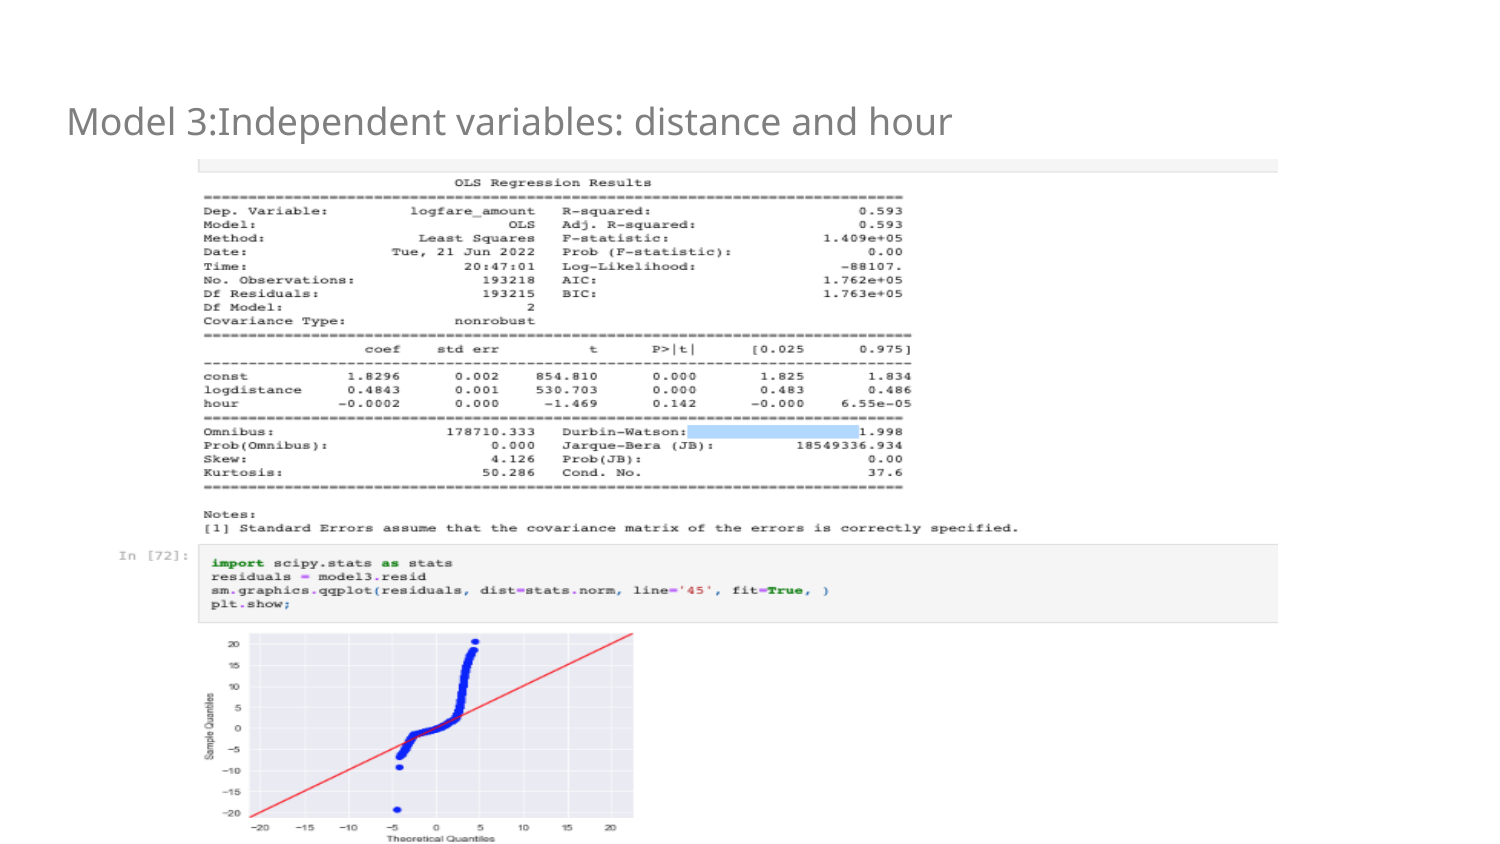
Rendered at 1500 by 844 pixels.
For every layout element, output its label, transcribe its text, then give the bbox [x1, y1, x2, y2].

title Model 3:Independent variables: distance and hour [51, 72, 1449, 176]
picture [116, 159, 1279, 844]
